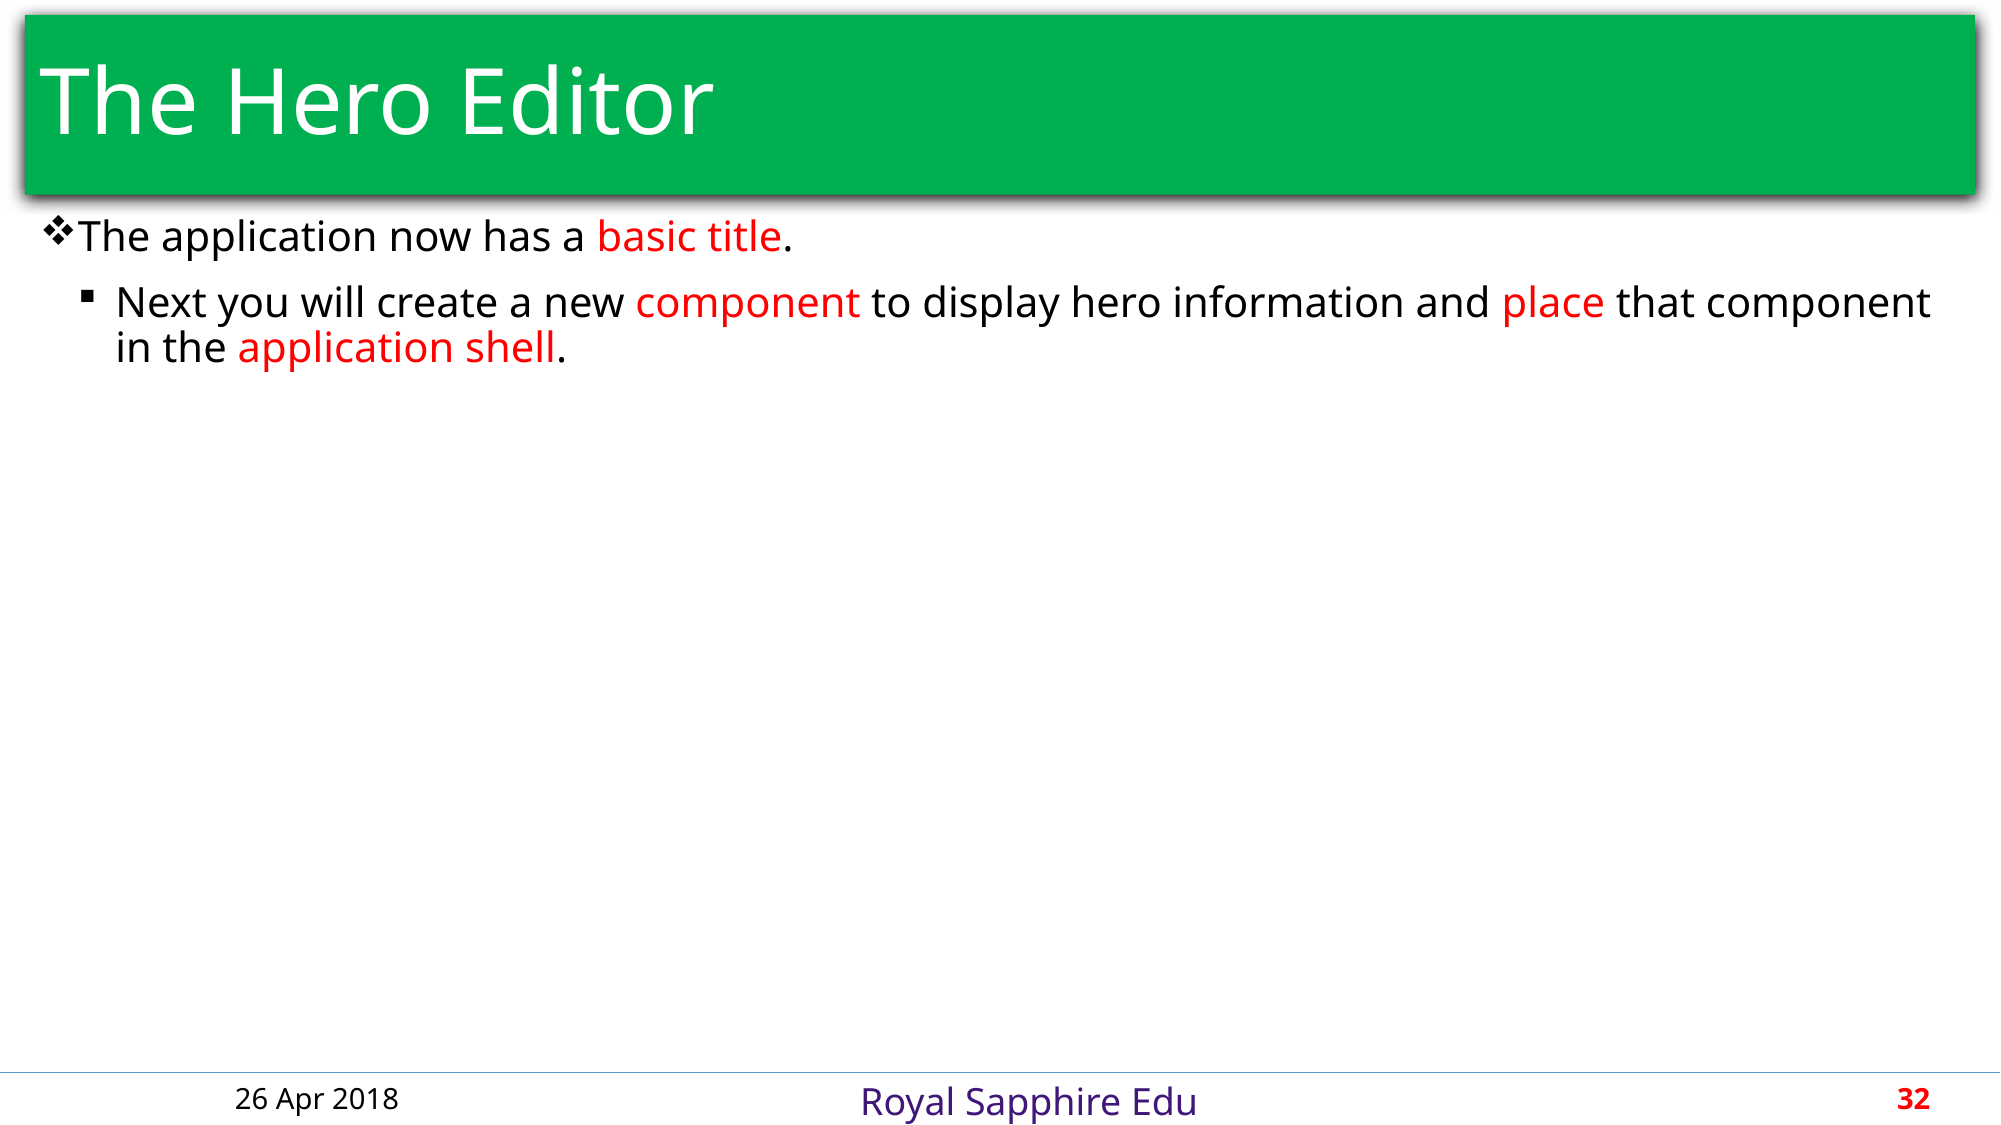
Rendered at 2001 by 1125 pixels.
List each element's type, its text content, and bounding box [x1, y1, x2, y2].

slide_number 32 [1495, 1072, 1946, 1115]
title The Hero Editor [24, 14, 1975, 195]
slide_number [220, 1072, 671, 1115]
list The application now has a basic title. Next you will create a new component to display hero information and place that component in the application shell. [24, 208, 1975, 1063]
